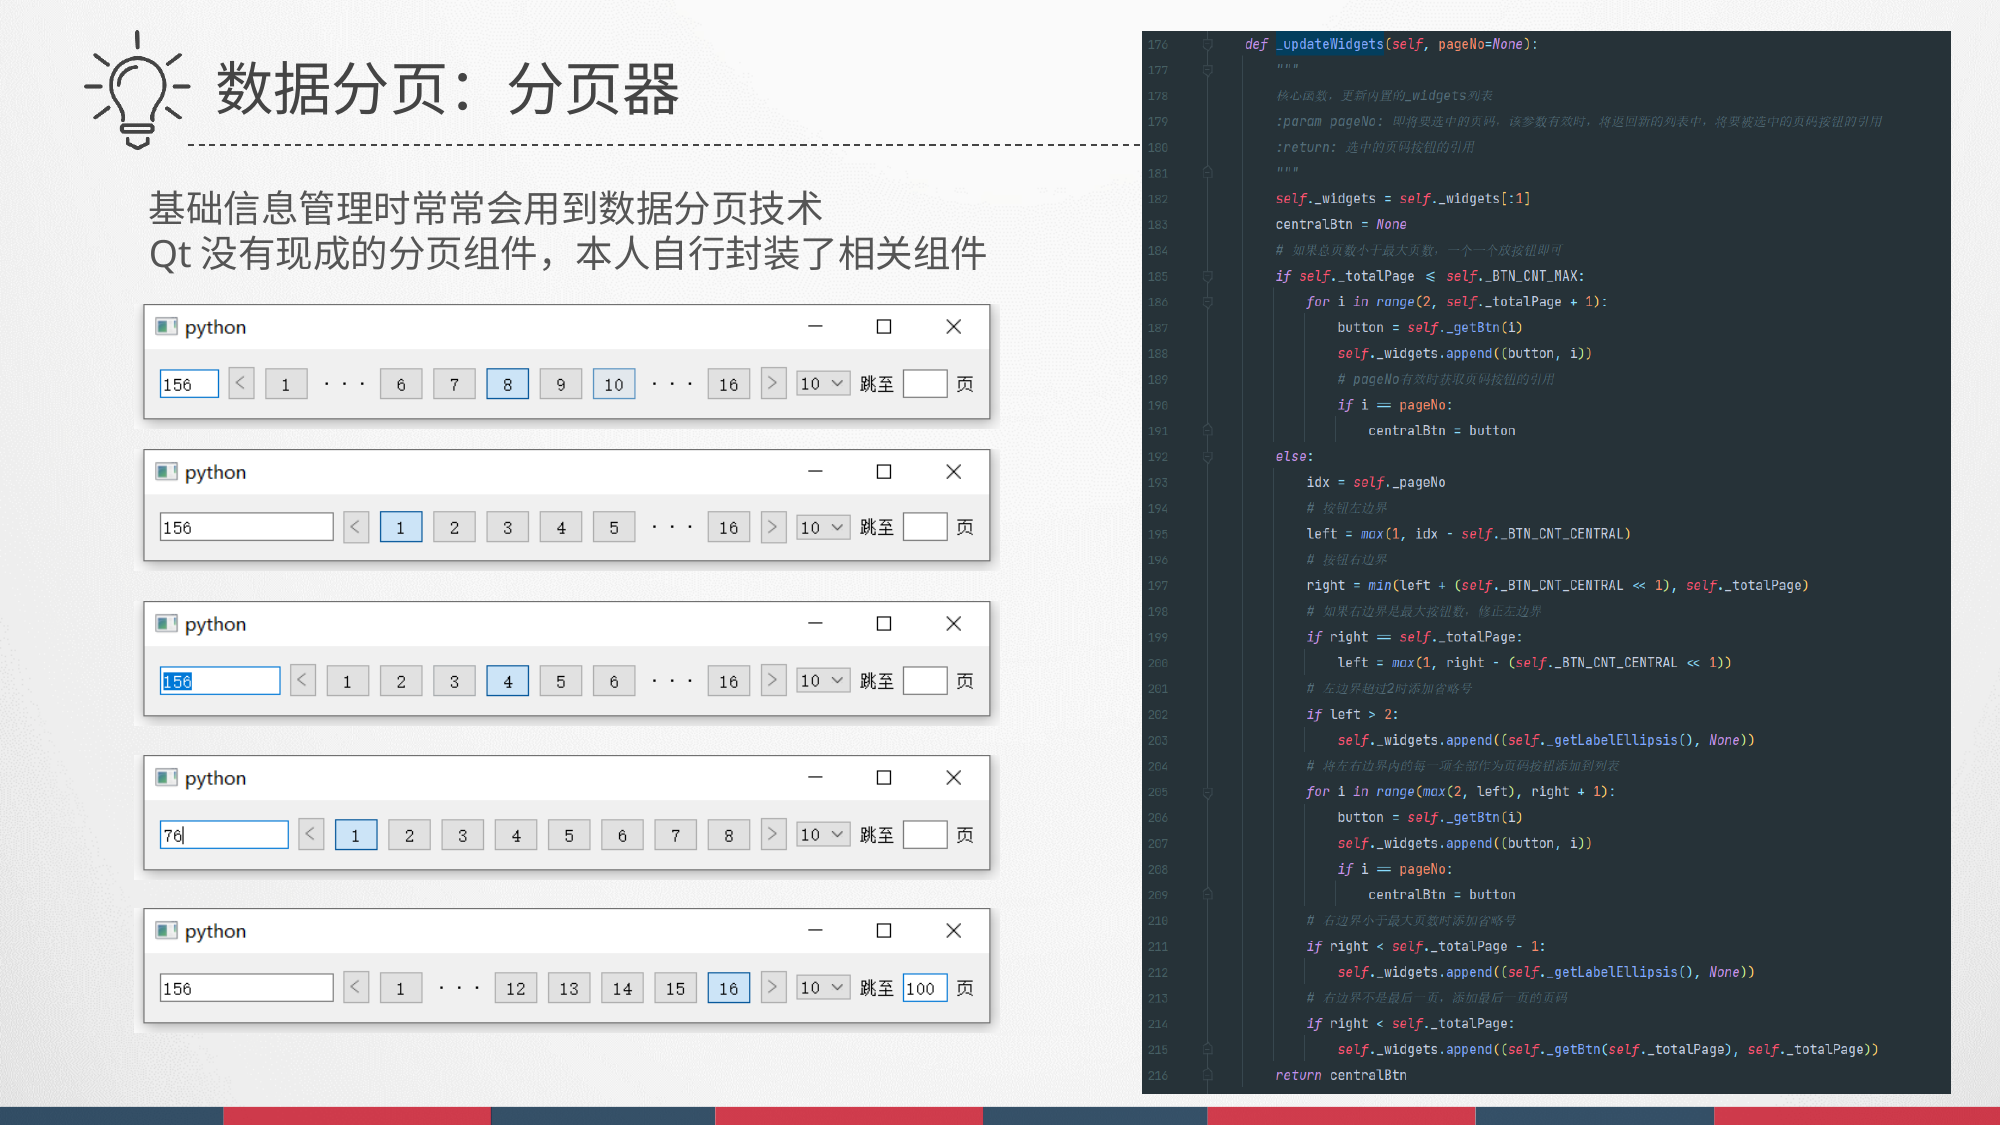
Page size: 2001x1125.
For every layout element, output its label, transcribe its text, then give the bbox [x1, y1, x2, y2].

picture [0, 0, 2000, 1106]
text_box 数据分页：分页器 [215, 51, 814, 122]
text_box 基础信息管理时常常会用到数据分页技术 Qt没有现成的分页组件，本人自行封装了相关组件 [134, 177, 1109, 282]
